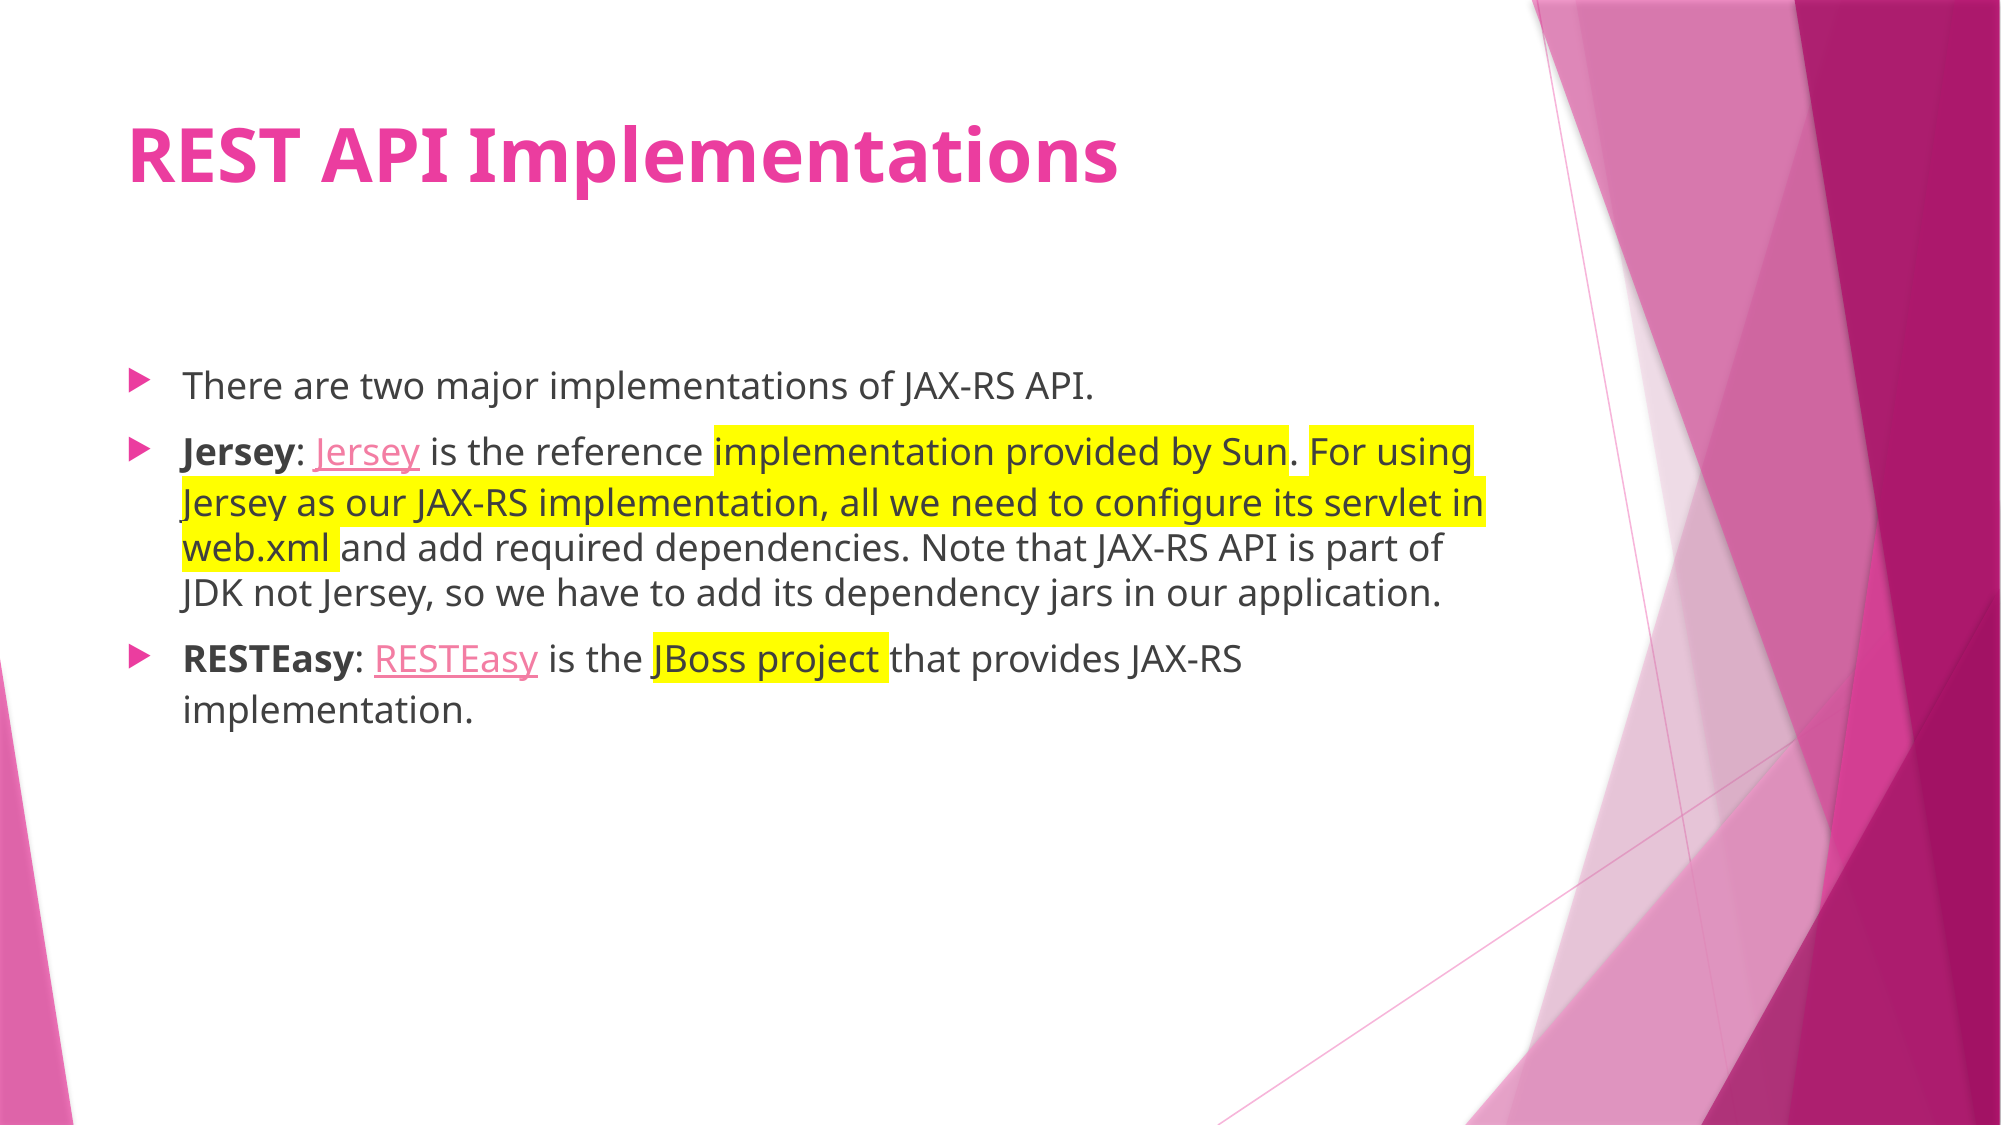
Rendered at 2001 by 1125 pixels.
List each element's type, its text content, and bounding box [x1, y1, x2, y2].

list There are two major implementations of JAX-RS API. Jersey: Jersey is the reference implementation provided by Sun. For using Jersey as our JAX-RS implementation, all we need to configure its servlet in web.xml and add required dependencies. Note that JAX-RS API is part of JDK not Jersey, so we have to add its dependency jars in our application. RESTEasy: RESTEasy is the JBoss project that provides JAX-RS implementation. [111, 354, 1522, 992]
title REST API Implementations [111, 99, 1522, 317]
